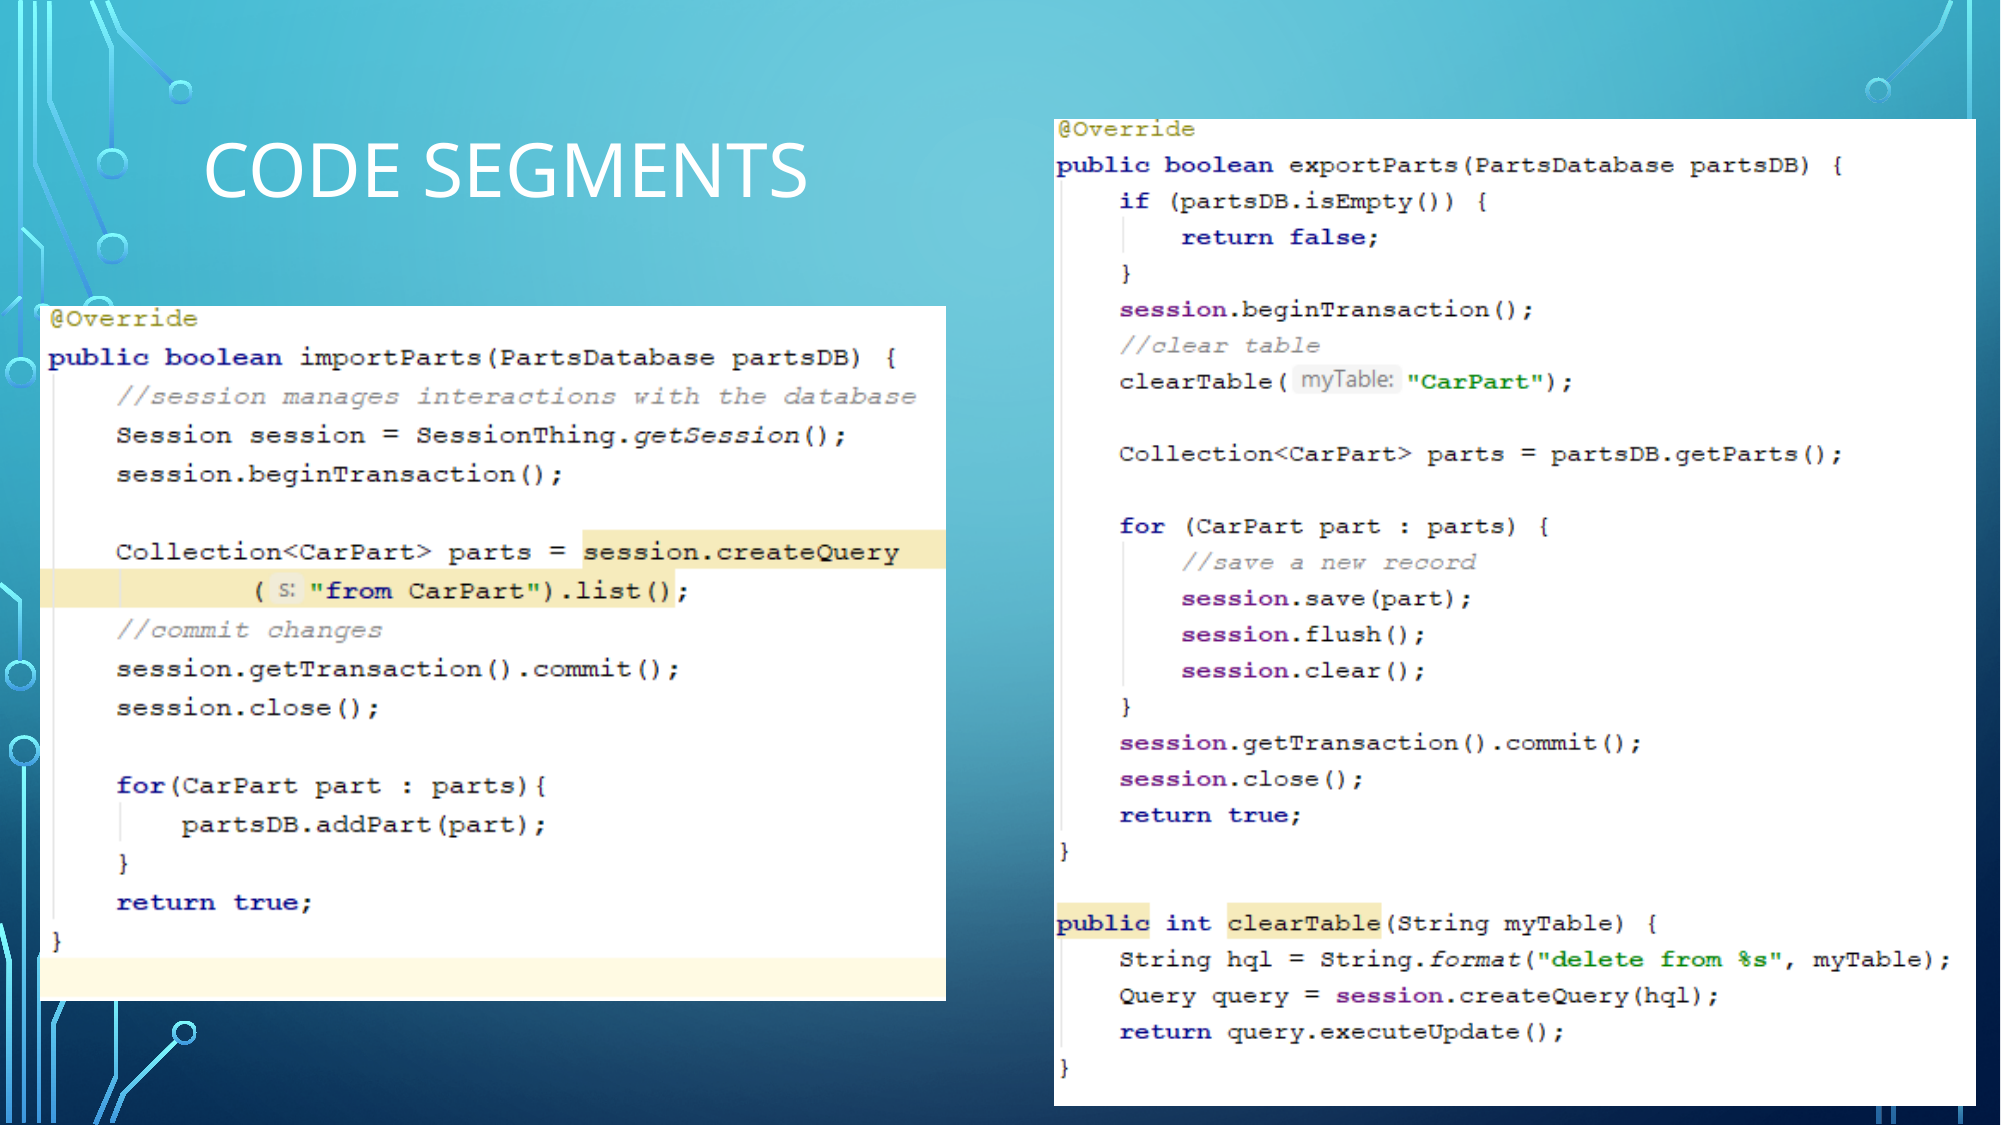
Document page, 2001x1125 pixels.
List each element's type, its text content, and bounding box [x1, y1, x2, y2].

picture [1054, 119, 1977, 1106]
title Code segments [187, 102, 1813, 246]
picture [40, 306, 946, 1001]
